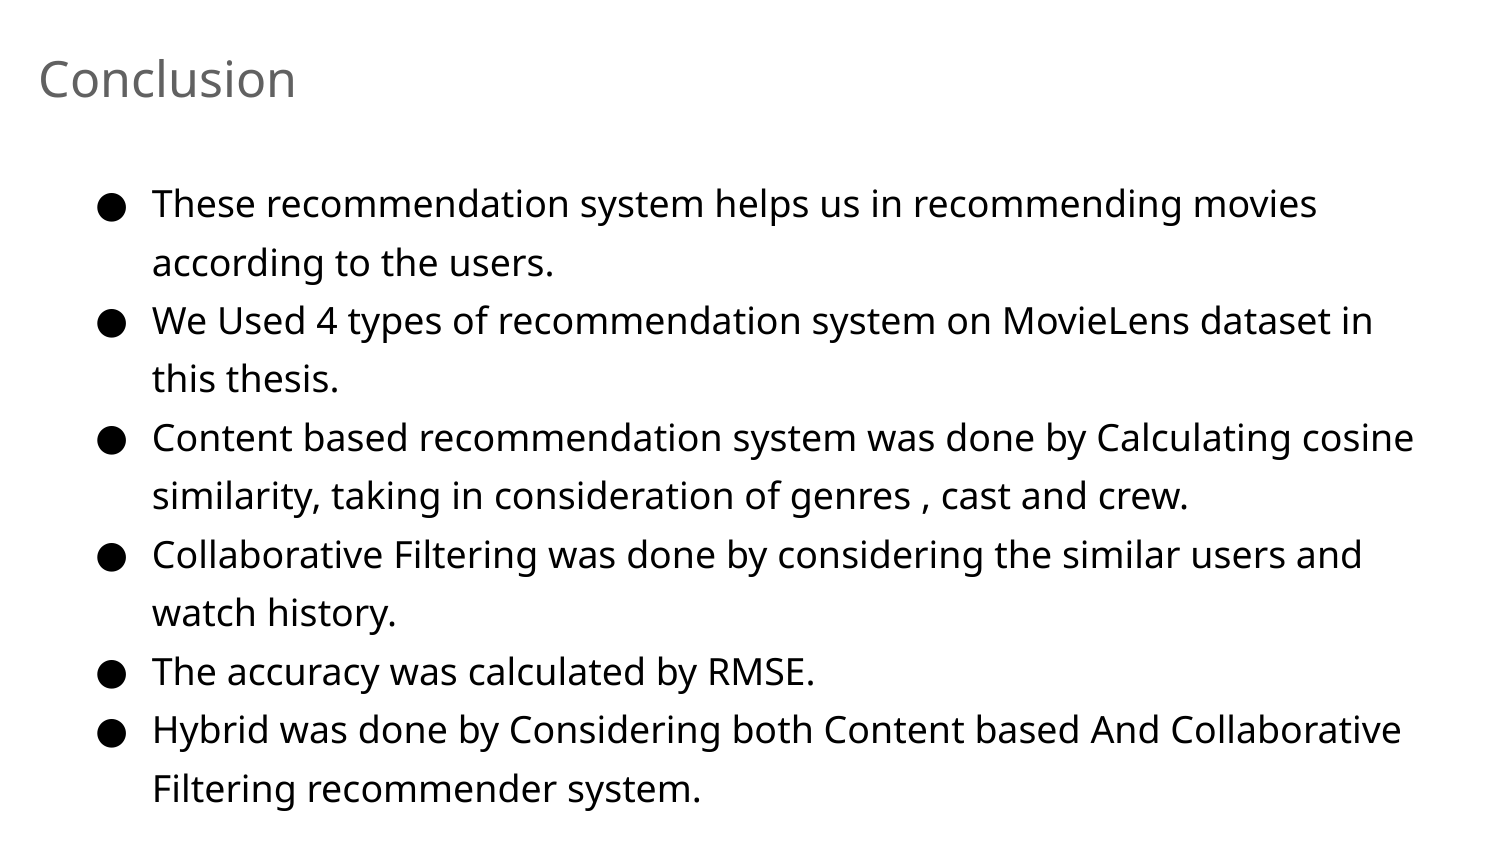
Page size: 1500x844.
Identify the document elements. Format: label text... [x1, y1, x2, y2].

list Conclusion [23, 28, 1008, 127]
text_box These recommendation system helps us in recommending movies according to the users. We Used 4 types of recommendation system on MovieLens dataset in this thesis. Content based recommendation system was done by Calculating cosine similarity, taking in consideration of genres , cast and crew. Collaborative Filtering was done by considering the similar users and watch history. The accuracy was calculated by RMSE. Hybrid was done by Considering both Content based And Collaborative Filtering recommender system. [61, 151, 1463, 719]
